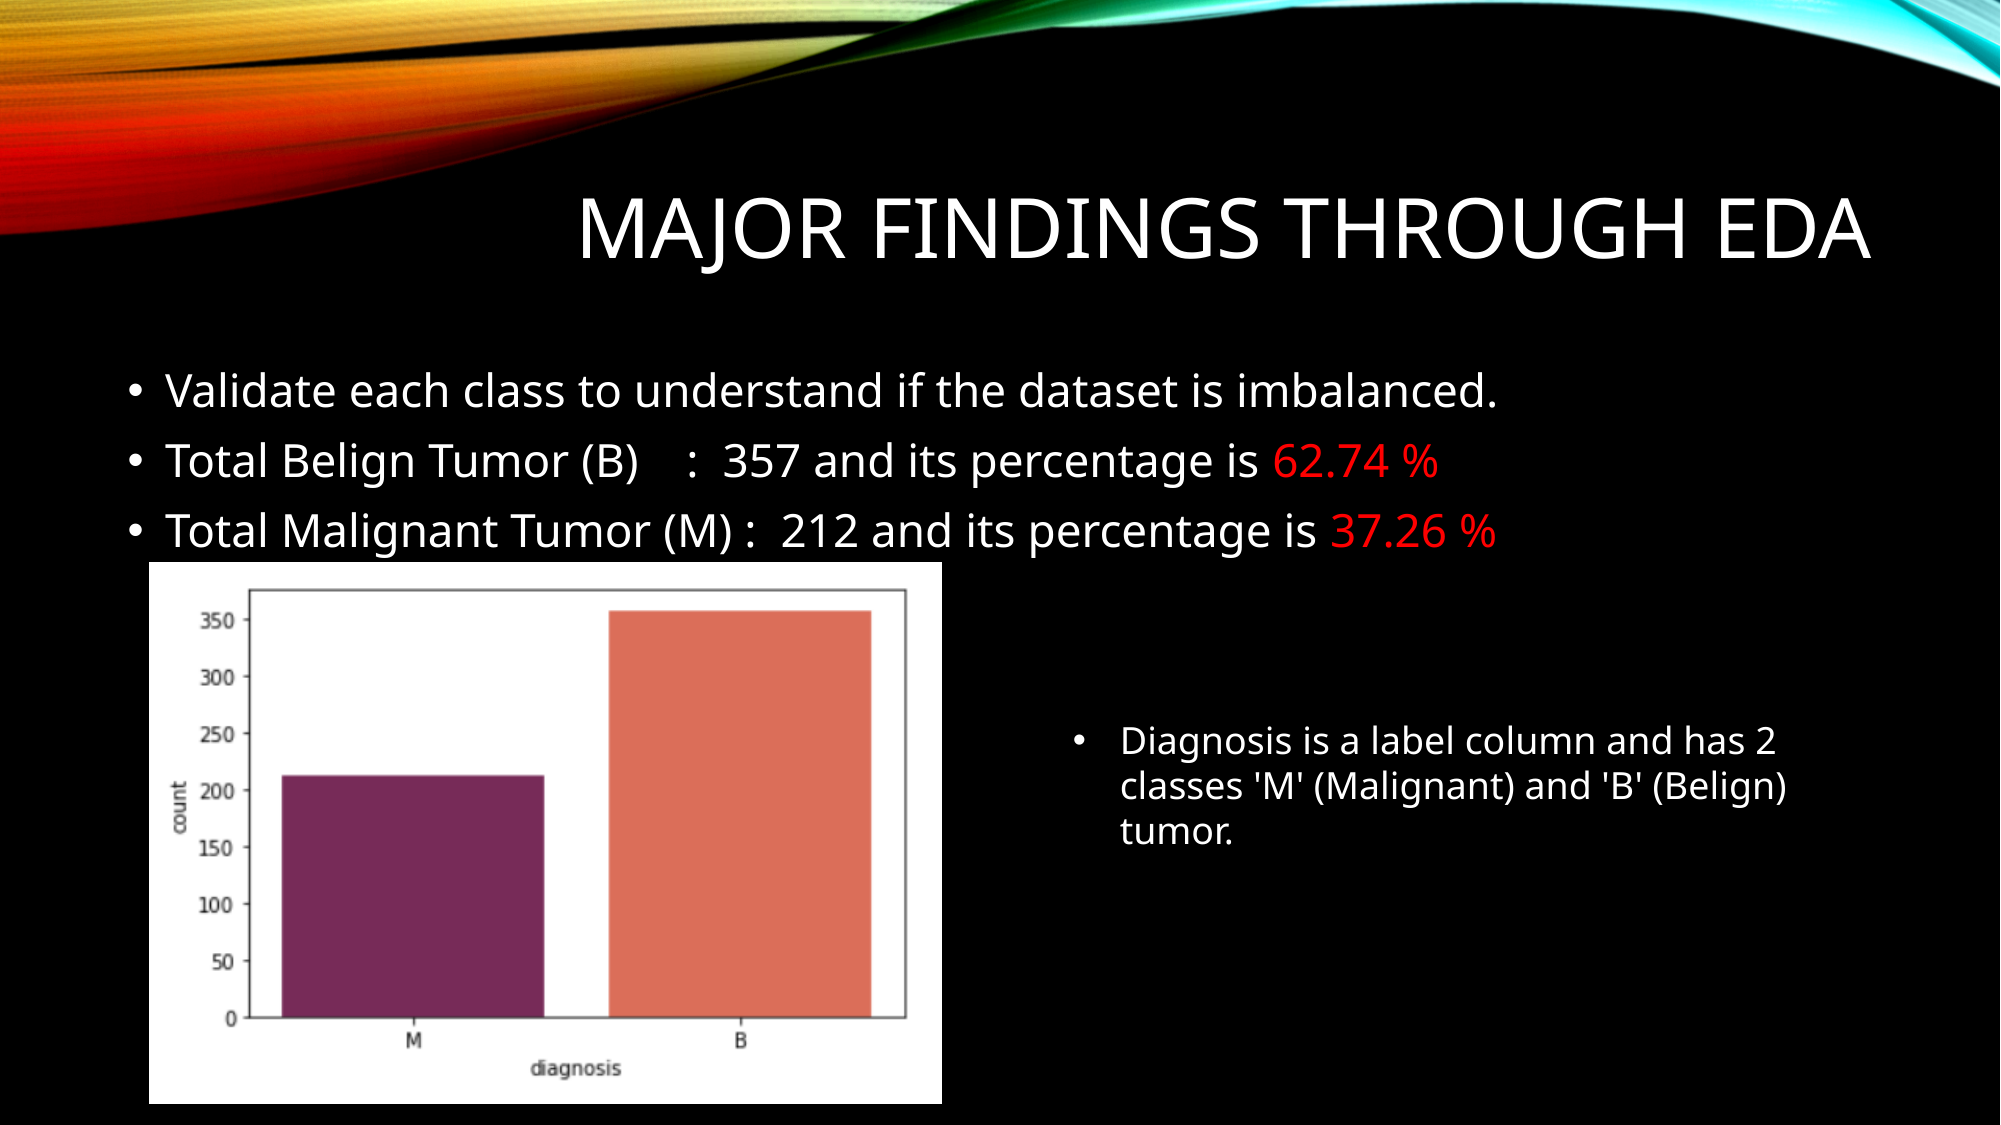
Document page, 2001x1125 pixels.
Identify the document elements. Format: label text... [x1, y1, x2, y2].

title MAJOR FINDINGS THROUGH EDA [474, 125, 1888, 338]
picture [149, 562, 942, 1104]
text_box Diagnosis is a label column and has 2 classes 'M' (Malignant) and 'B' (Belign) tumor. [1058, 709, 1851, 859]
list Validate each class to understand if the dataset is imbalanced. Total Belign Tumor (B) : 357 and its percentage is 62.74 % Total Malignant Tumor (M) : 212 and its percentage is 37.26 % [112, 360, 1888, 1021]
picture [0, 0, 2000, 237]
